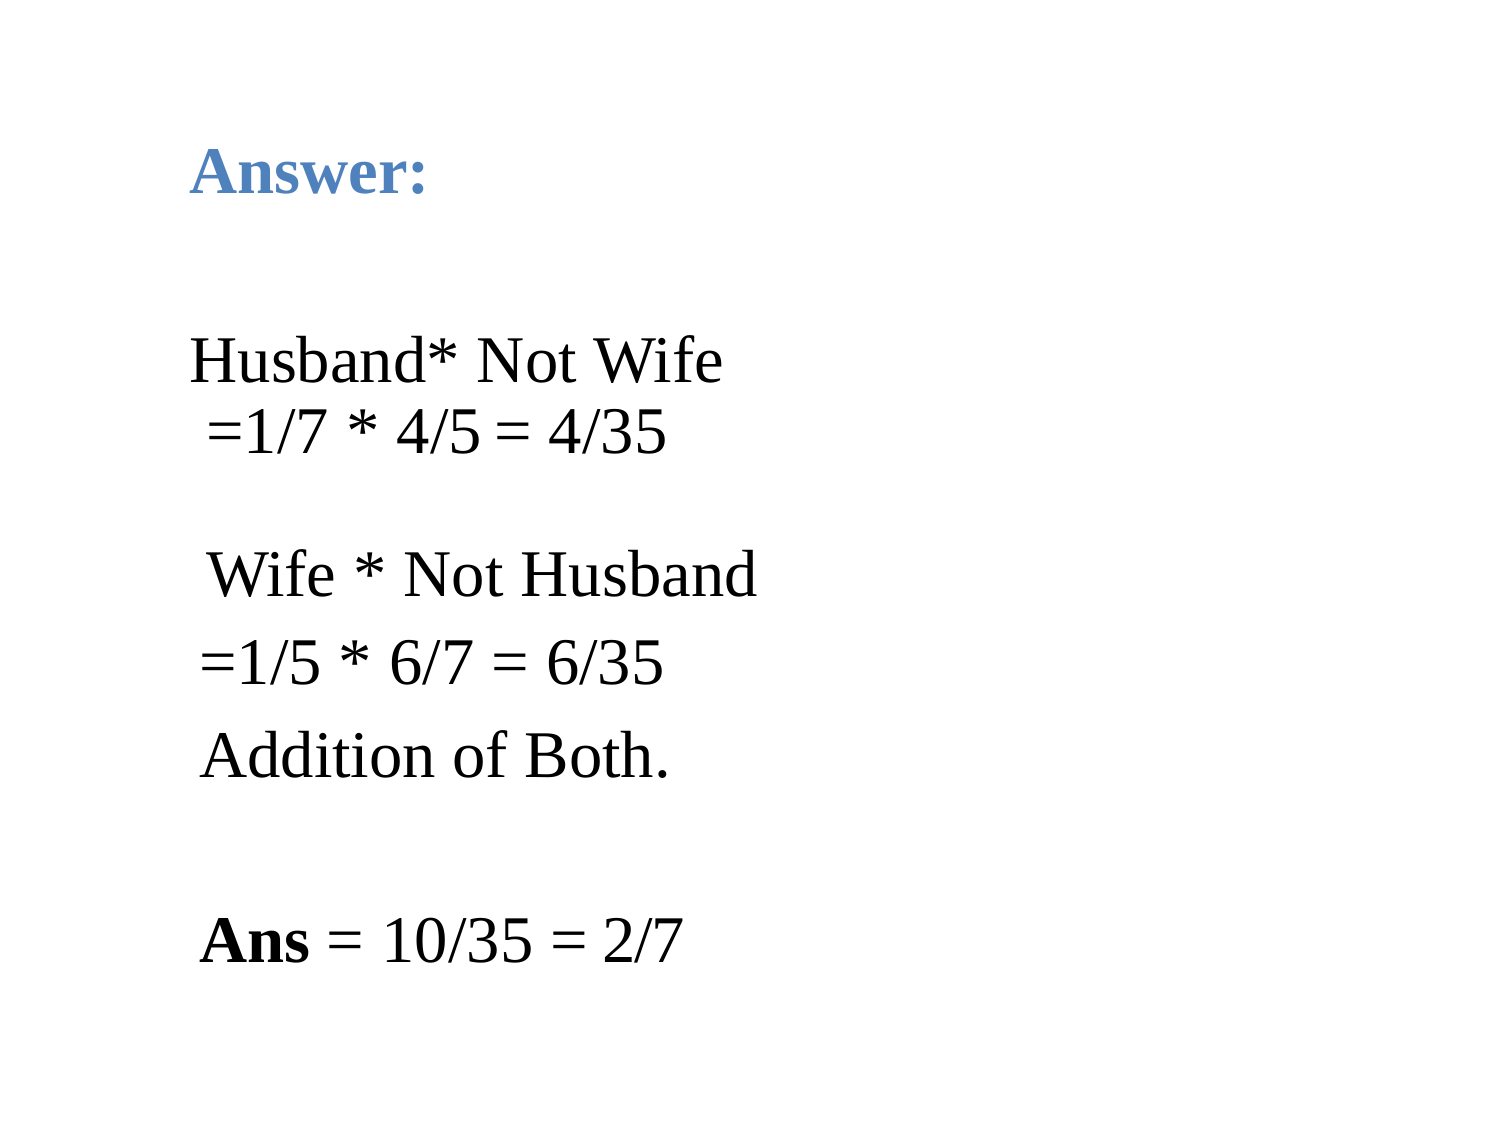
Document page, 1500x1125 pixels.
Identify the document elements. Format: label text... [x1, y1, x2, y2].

text_box Answer: Husband* Not Wife =1/7 * 4/5 = 4/35 Wife * Not Husband =1/5 * 6/7 = 6/35 Addition of Both. Ans = 10/35 = 2/7 [187, 112, 1425, 976]
